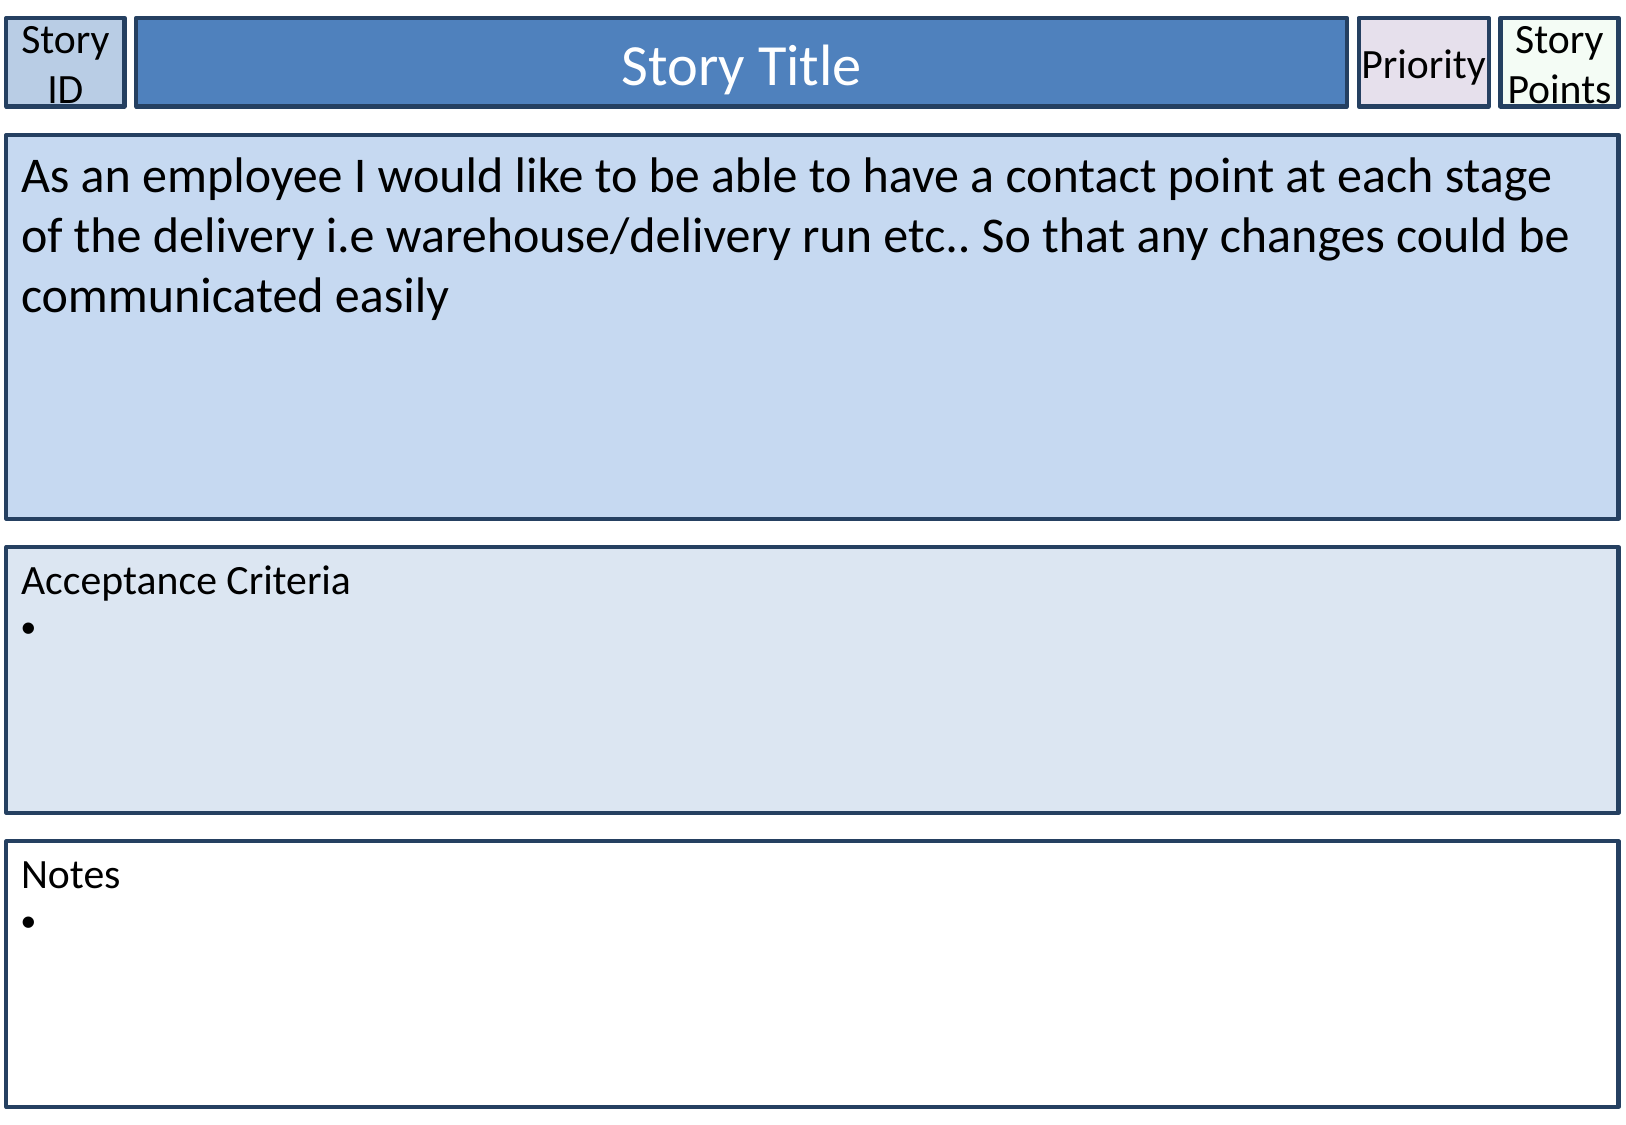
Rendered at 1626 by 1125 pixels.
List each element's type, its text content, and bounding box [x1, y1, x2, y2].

text_box Priority [1357, 16, 1491, 109]
text_box Story Title [134, 16, 1349, 109]
text_box As an employee I would like to be able to have a contact point at each stage of the delivery i.e warehouse/delivery run etc.. So that any changes could be communicated easily [4, 133, 1621, 521]
text_box Story Points [1498, 16, 1621, 109]
text_box Acceptance Criteria [4, 545, 1621, 815]
text_box Story ID [4, 16, 127, 109]
text_box Notes [4, 839, 1621, 1109]
